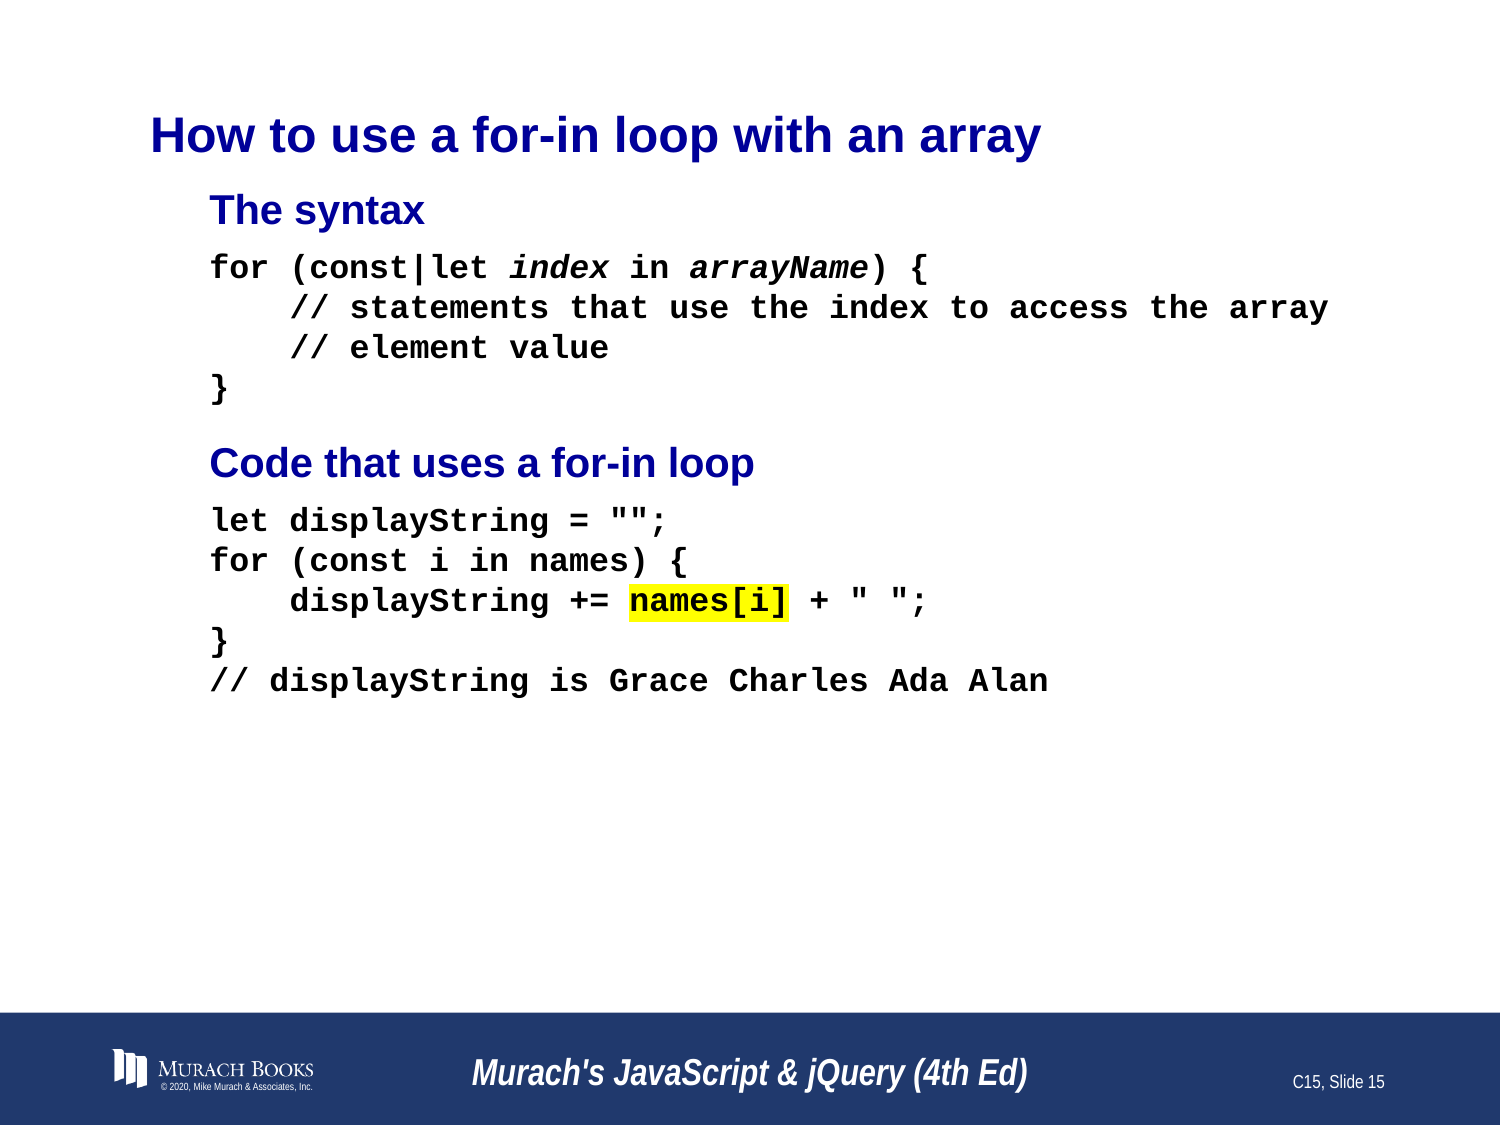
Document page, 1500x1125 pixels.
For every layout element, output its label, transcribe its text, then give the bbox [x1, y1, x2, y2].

list The syntax for (const|let index in arrayName) { // statements that use the index to access the array // element value } Code that uses a for-in loop let displayString = ""; for (const i in names) { displayString += names[i] + " "; } // displayString is Grace Charles Ada Alan [137, 174, 1350, 975]
slide_number C15, Slide 15 [1087, 1025, 1400, 1100]
slide_number Murach's JavaScript & jQuery (4th Ed) [463, 1025, 1050, 1100]
title How to use a for-in loop with an array [150, 102, 1350, 164]
footer © 2020, Mike Murach & Associates, Inc. [12, 1025, 463, 1100]
